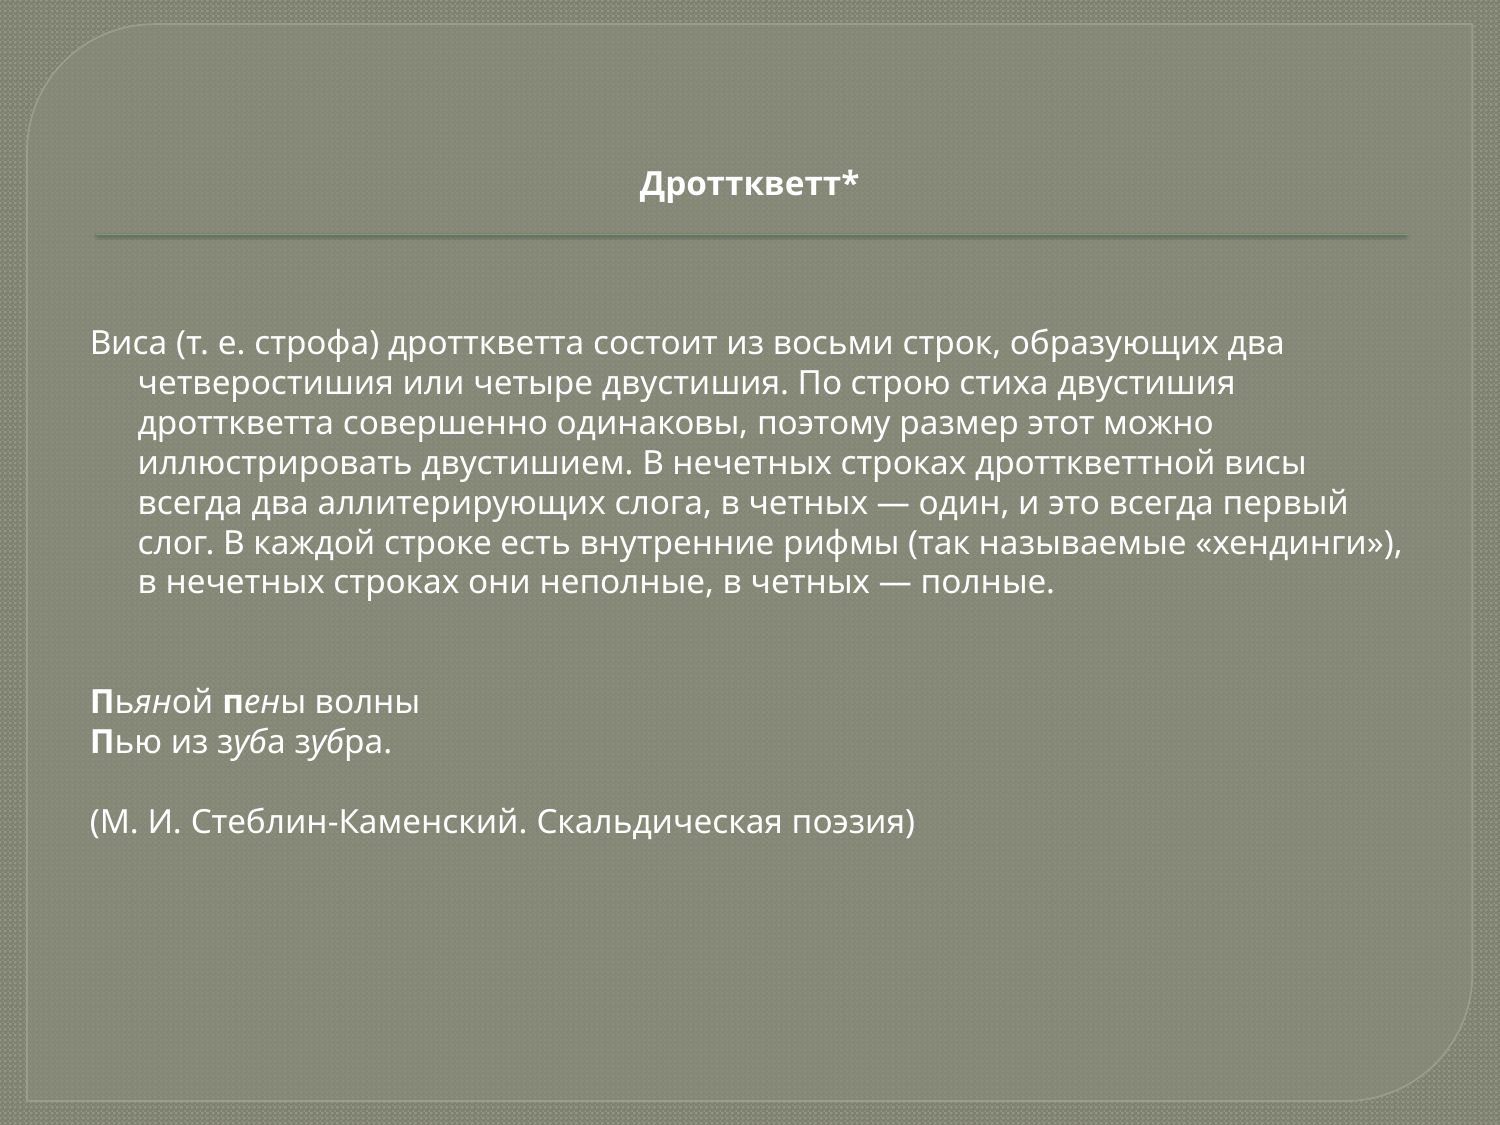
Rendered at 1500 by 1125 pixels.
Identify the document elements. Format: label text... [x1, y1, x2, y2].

list Дротткветт* Виса (т. е. строфа) дротткветта состоит из восьми строк, образующих два четверостишия или четыре двустишия. По строю стиха двустишия дротткветта совершенно одинаковы, поэтому размер этот можно иллюстрировать двустишием. В нечетных строках дротткветтной висы всегда два аллитерирующих слога, в четных — один, и это всегда первый слог. В каждой строке есть внутренние рифмы (так называемые «хендинги»), в нечетных строках они неполные, в четных — полные. Пьяной пены волны Пью из зуба зубра. (М. И. Стеблин-Каменский. Скальдическая поэзия) [75, 35, 1425, 1013]
